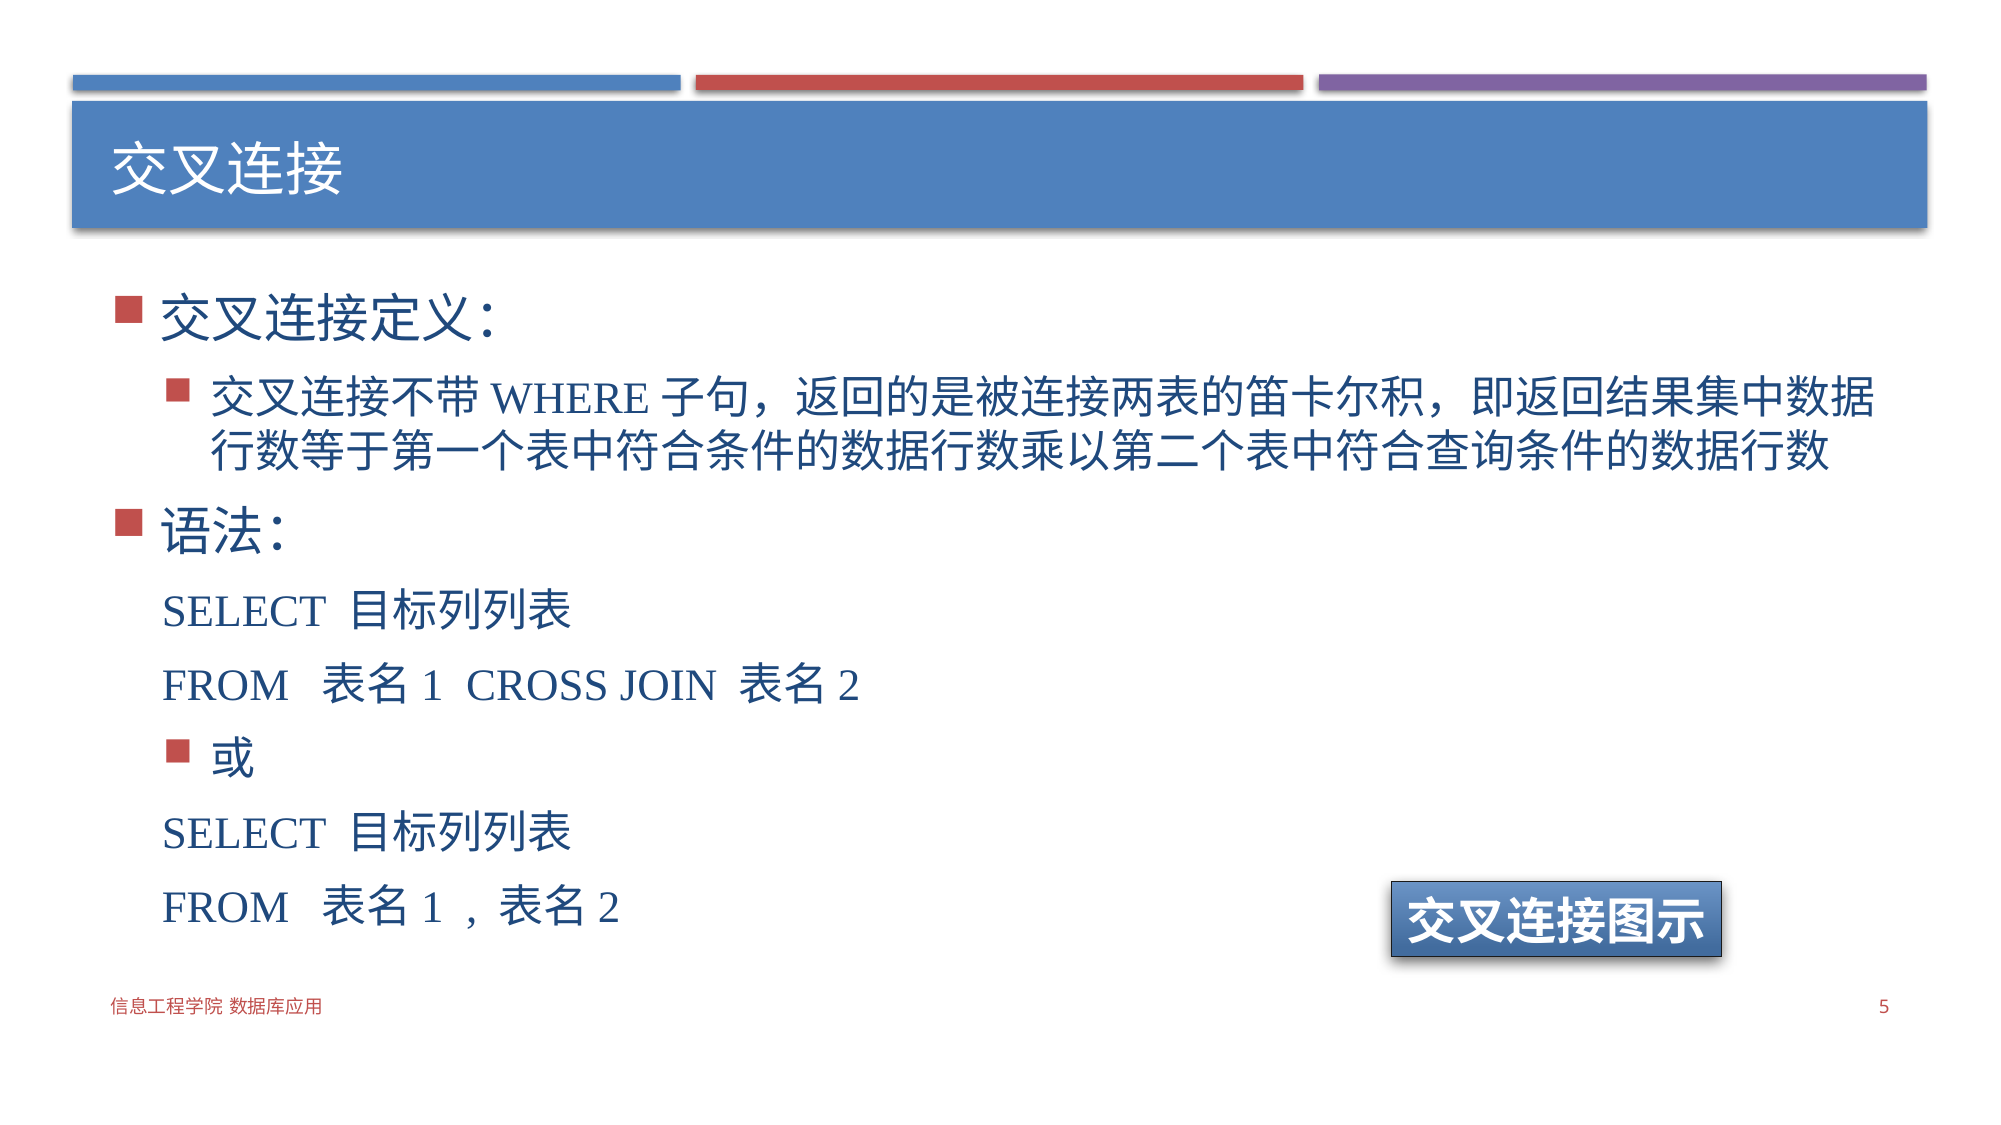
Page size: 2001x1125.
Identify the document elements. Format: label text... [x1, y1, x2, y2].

table_header 1001 [1383, 882, 1391, 962]
table_header 1001 [1722, 882, 1730, 962]
text_box 交叉连接图示 [1391, 881, 1722, 957]
list 交叉连接定义： 交叉连接不带WHERE子句，返回的是被连接两表的笛卡尔积，即返回结果集中数据行数等于第一个表中符合条件的数据行数乘以第二个表中符合查询条件的数据行数 语法： SELECT 目标列列表 FROM 表名1 CROSS JOIN 表名2 或 SELECT 目标列列表 FROM 表名1 , 表名2 [95, 256, 1905, 962]
slide_number 5 [1732, 977, 1905, 1037]
footer 信息工程学院 数据库应用 [95, 976, 1230, 1037]
title 交叉连接 [95, 115, 1905, 210]
